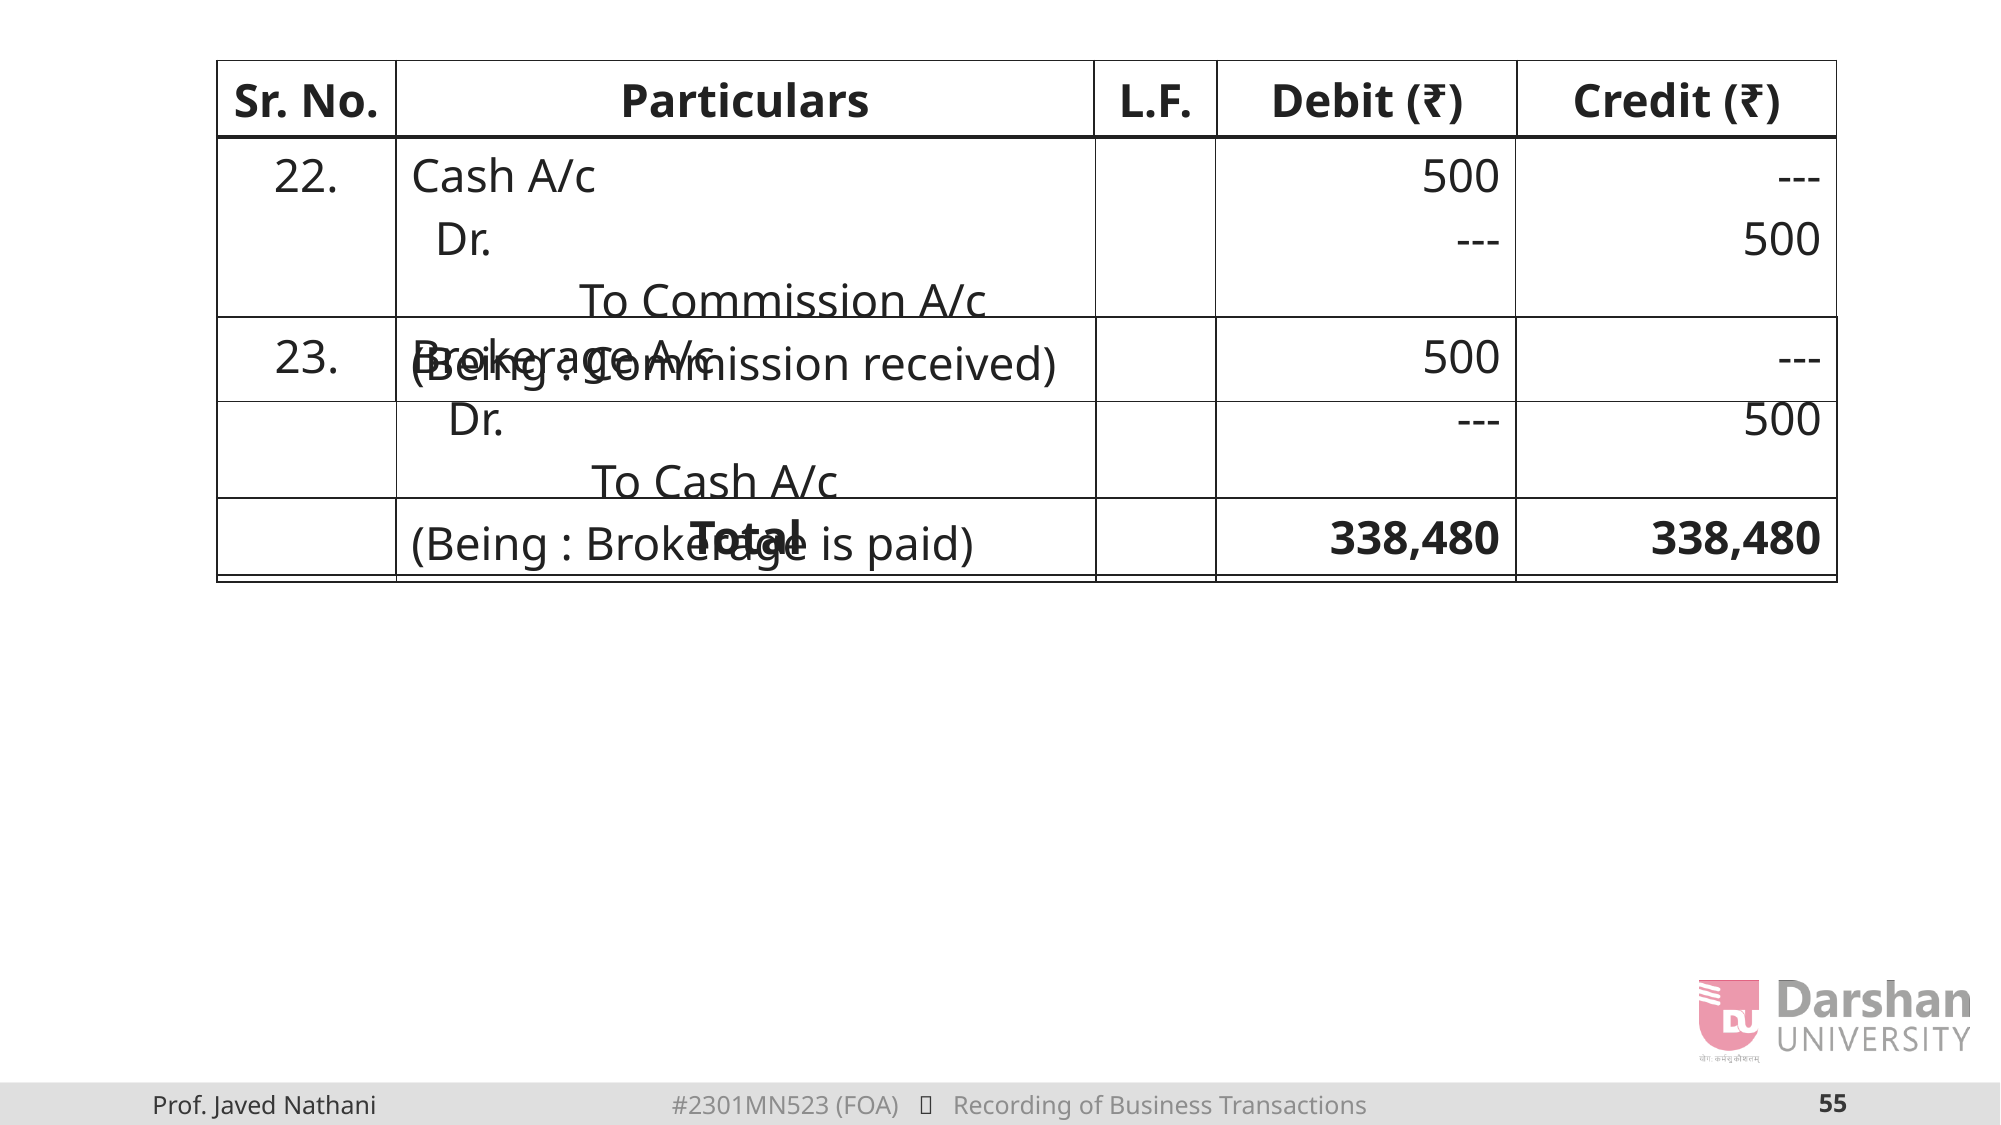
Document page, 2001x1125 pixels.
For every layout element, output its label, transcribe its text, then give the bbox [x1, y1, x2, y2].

table_header Brokerage A/c Dr. To Cash A/c (Being : Brokerage is paid) [397, 318, 1095, 497]
table_header 23. [218, 576, 396, 581]
table_header Particulars [397, 61, 1093, 135]
table_header Sr. No. [218, 61, 395, 135]
table_header --- 500 [1517, 576, 1836, 581]
table_header 22. [218, 137, 395, 316]
table_header [1097, 576, 1215, 581]
table_header Cash A/c Dr. To Commission A/c (Being : Commission received) [397, 137, 1095, 316]
table_header [1096, 137, 1215, 316]
table_header Brokerage A/c Dr. To Cash A/c (Being : Brokerage is paid) [397, 576, 1095, 581]
table_header 23. [218, 318, 396, 497]
table_header --- 500 [1517, 318, 1836, 497]
table_header Total [397, 499, 1095, 574]
table_header Debit (₹) [1218, 61, 1516, 135]
table_header 500 --- [1217, 318, 1515, 497]
table_header 338,480 [1516, 499, 1836, 574]
table_header 338,480 [1216, 499, 1515, 574]
table_header Credit (₹) [1518, 61, 1836, 135]
table_header [1097, 318, 1215, 497]
table_header 500 --- [1217, 576, 1515, 581]
table_cell √√√√ √√√√ √√√√ [1699, 980, 1970, 1063]
table_header 500 --- [1216, 137, 1515, 316]
table_header --- 500 [1516, 137, 1836, 316]
table_header L.F. [1095, 61, 1216, 135]
table_header [218, 499, 395, 574]
table_header [1096, 499, 1215, 574]
